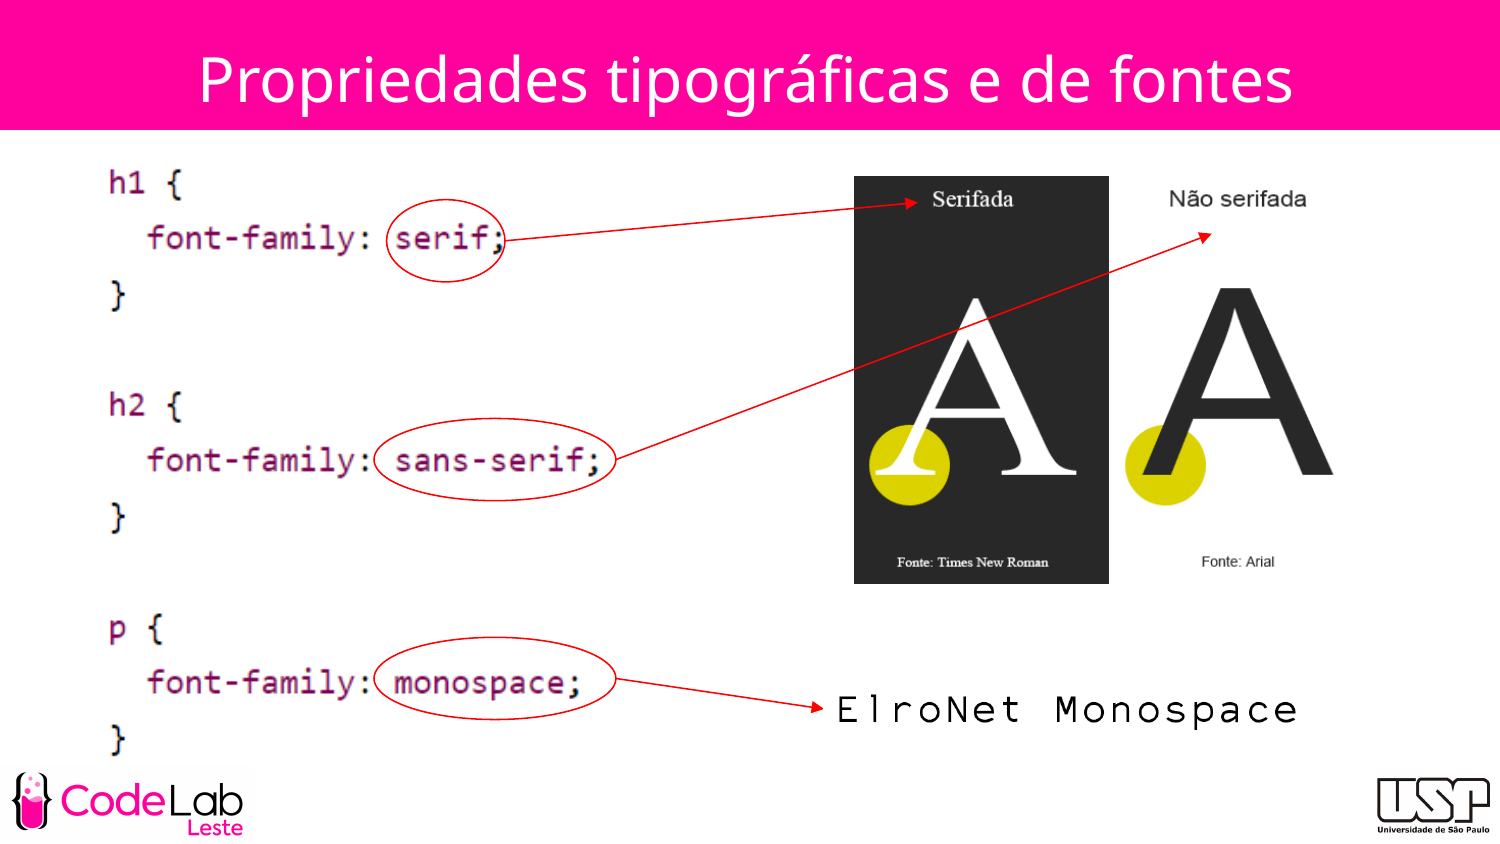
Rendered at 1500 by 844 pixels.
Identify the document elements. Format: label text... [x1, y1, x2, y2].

picture [0, 154, 641, 838]
picture [853, 176, 1364, 585]
title Propriedades tipográficas e de fontes [67, 32, 1427, 130]
picture [823, 643, 1299, 775]
picture [1374, 773, 1494, 838]
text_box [615, 233, 1212, 460]
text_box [504, 202, 919, 241]
text_box [0, 0, 1500, 130]
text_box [615, 678, 818, 710]
